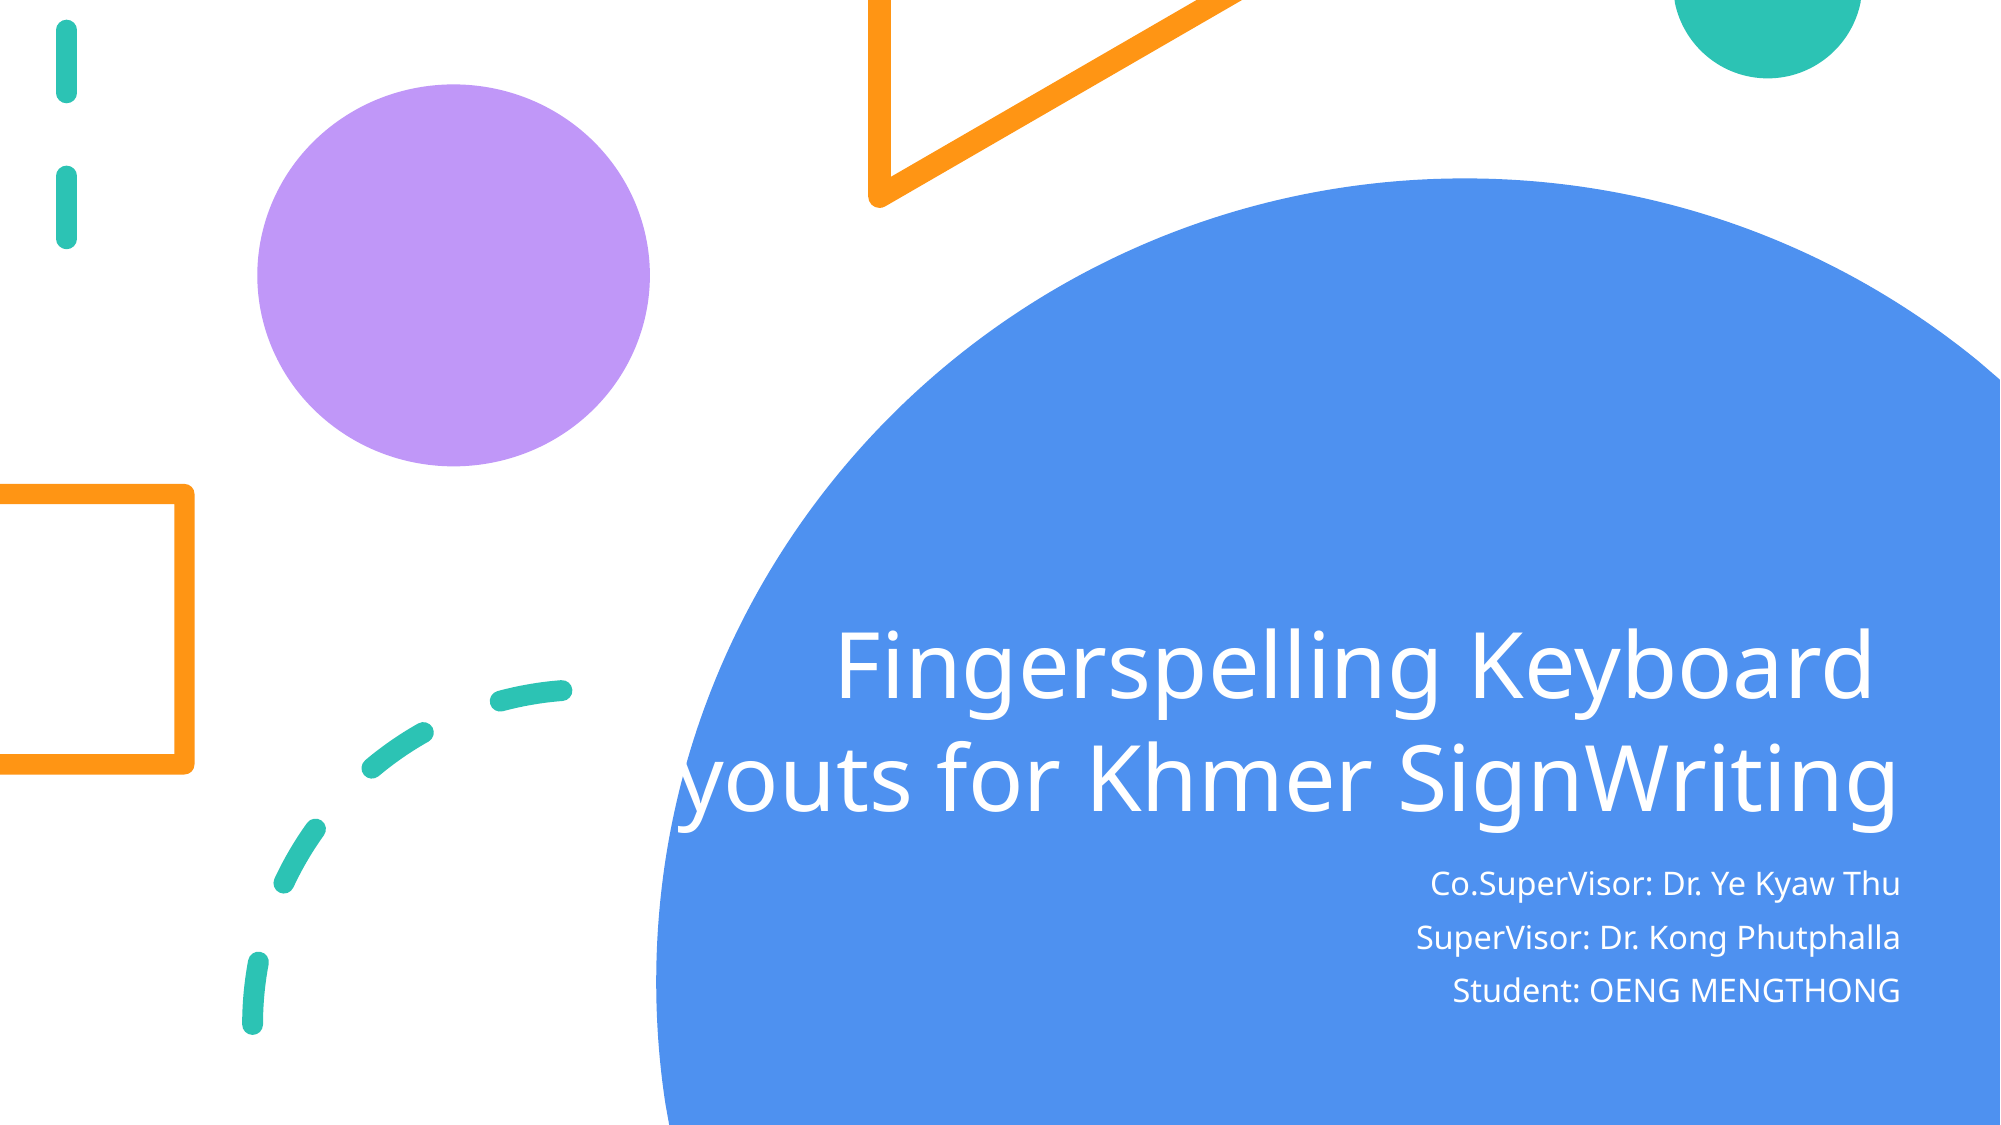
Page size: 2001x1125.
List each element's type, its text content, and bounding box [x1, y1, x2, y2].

subtitle Co.SuperVisor: Dr. Ye Kyaw Thu SuperVisor: Dr. Kong Phutphalla Student: OENG MENGTHONG [835, 856, 1917, 1020]
title Fingerspelling Keyboard Layouts for Khmer SignWriting [468, 450, 1917, 842]
